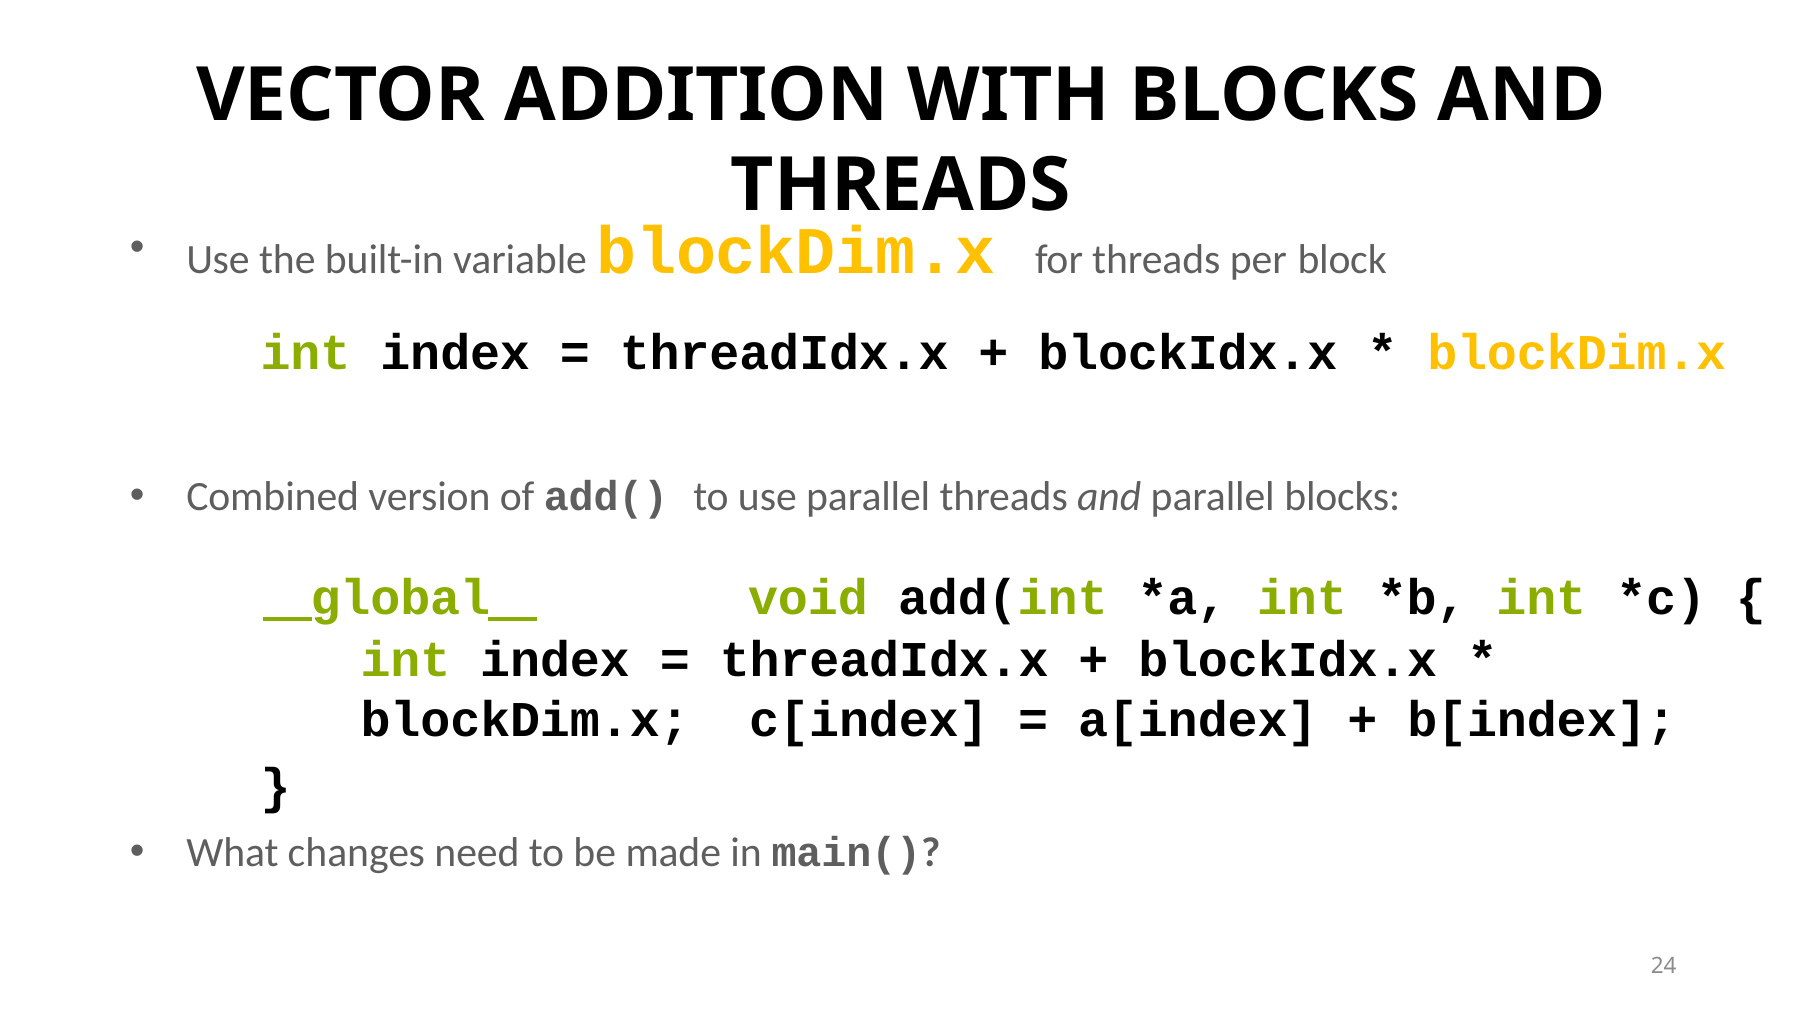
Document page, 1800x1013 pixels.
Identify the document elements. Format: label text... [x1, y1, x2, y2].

slide_number 24 [1271, 875, 1677, 1013]
text_box Use the built-in variable blockDim.x for threads per block int index = threadIdx.x + blockIdx.x * blockDim.x Combined version of add() to use parallel threads and parallel blocks: global void add(int *a, int *b, int *c) { int index = threadIdx.x + blockIdx.x * blockDim.x; c[index] = a[index] + b[index]; } What changes need to be made in main()? [127, 204, 1800, 875]
title VECTOR ADDITION WITH BLOCKS AND THREADS [187, 42, 1613, 204]
